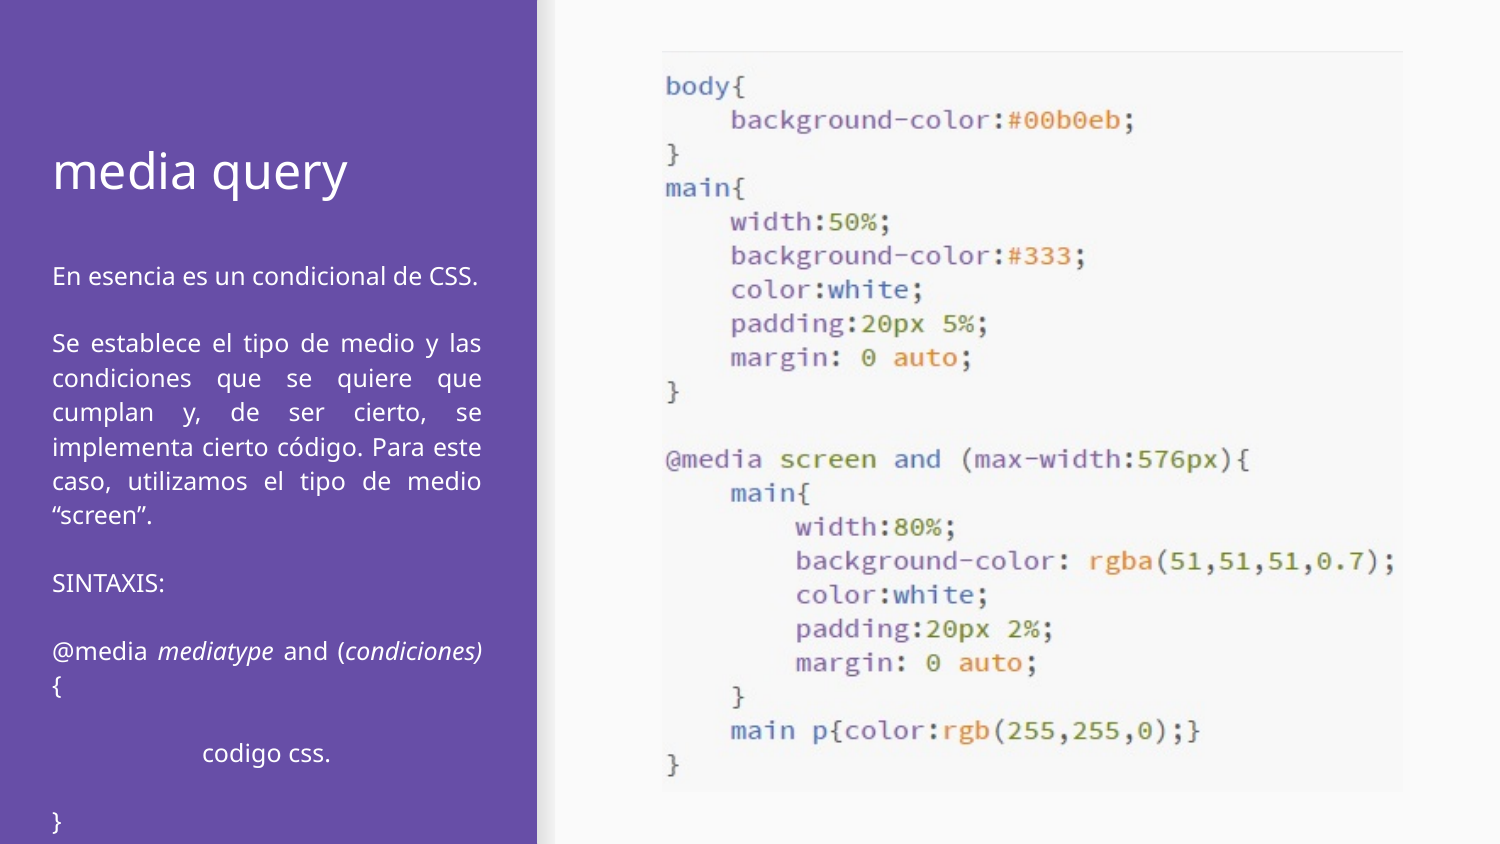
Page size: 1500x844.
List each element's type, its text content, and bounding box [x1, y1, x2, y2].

list En esencia es un condicional de CSS. Se establece el tipo de medio y las condiciones que se quiere que cumplan y, de ser cierto, se implementa cierto código. Para este caso, utilizamos el tipo de medio “screen”. SINTAXIS: @media mediatype and (condiciones){ codigo css. } [37, 240, 498, 804]
title media query [37, 58, 498, 216]
picture [662, 51, 1404, 793]
